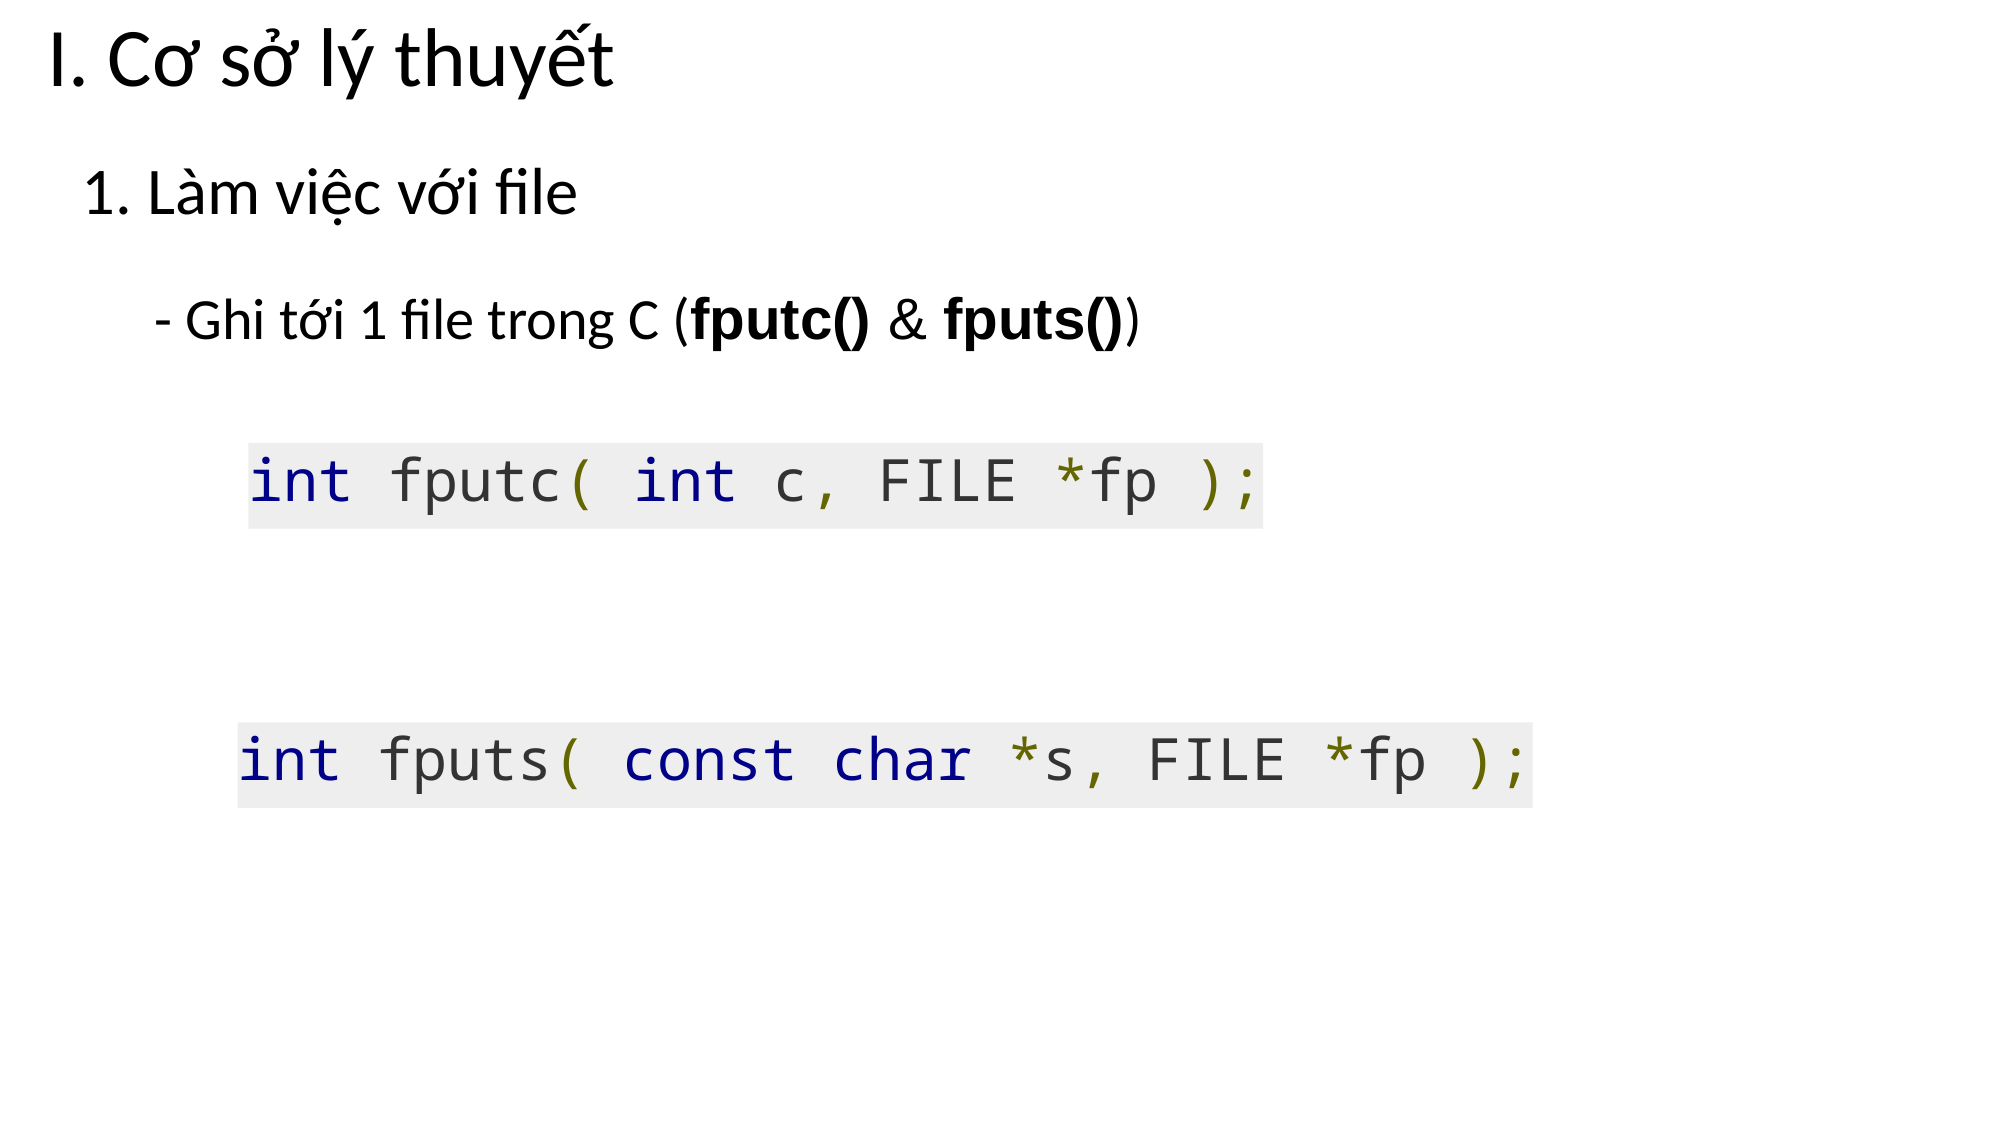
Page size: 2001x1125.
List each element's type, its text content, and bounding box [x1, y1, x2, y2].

text_box I. Cơ sở lý thuyết [32, 0, 631, 111]
text_box int fputc( int c, FILE *fp ); [248, 443, 1264, 529]
text_box 1. Làm việc với file [66, 140, 742, 236]
text_box int fputs( const char *s, FILE *fp ); [237, 722, 1533, 808]
text_box - Ghi tới 1 file trong C (fputc() & fputs()) [139, 274, 1372, 359]
